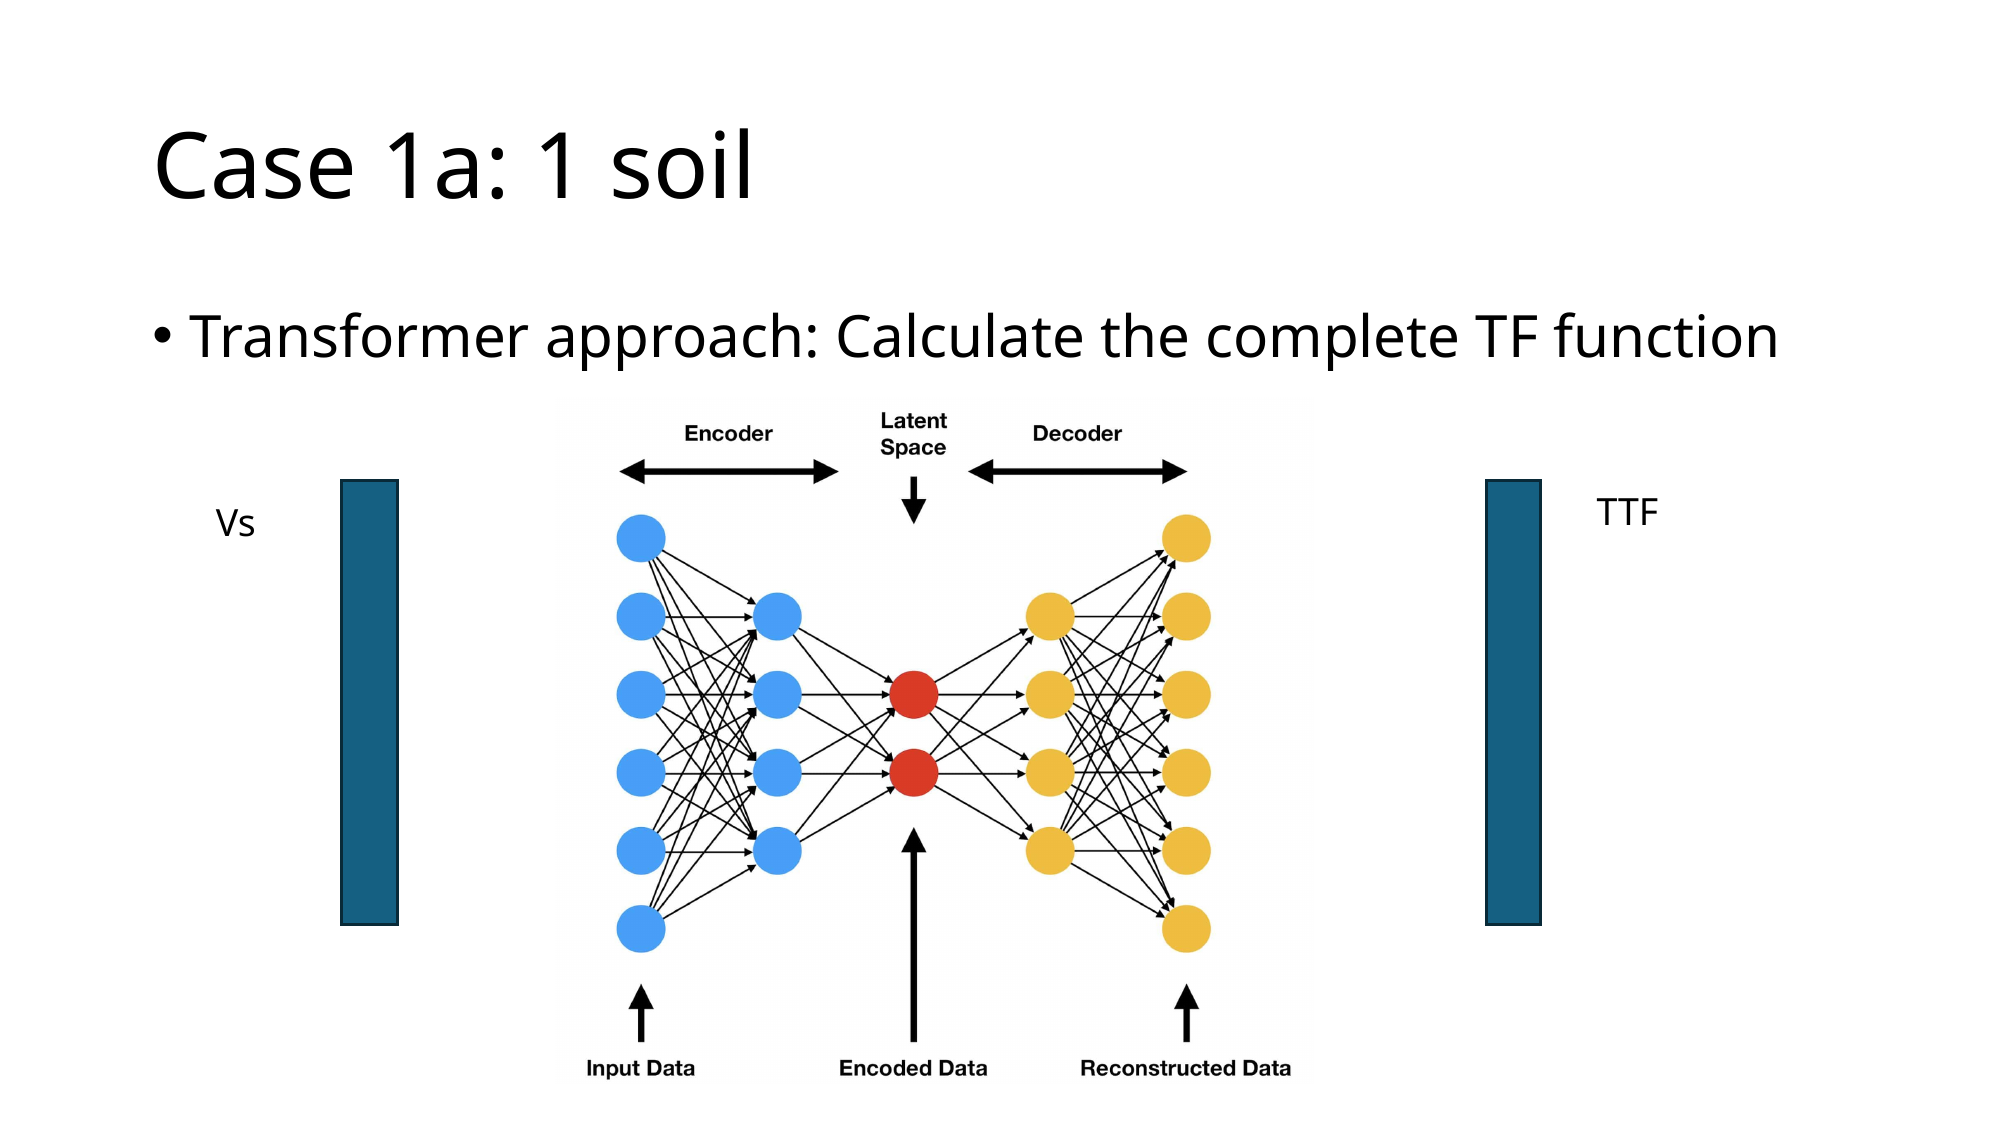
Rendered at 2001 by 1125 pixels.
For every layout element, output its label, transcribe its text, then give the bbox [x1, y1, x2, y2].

text_box [340, 479, 399, 926]
text_box TTF [1581, 480, 1674, 541]
text_box Vs [201, 491, 271, 552]
text_box [1485, 479, 1542, 926]
list Transformer approach: Calculate the complete TF function [137, 299, 1863, 1014]
title Case 1a: 1 soil [137, 59, 1863, 278]
picture [554, 397, 1314, 1084]
